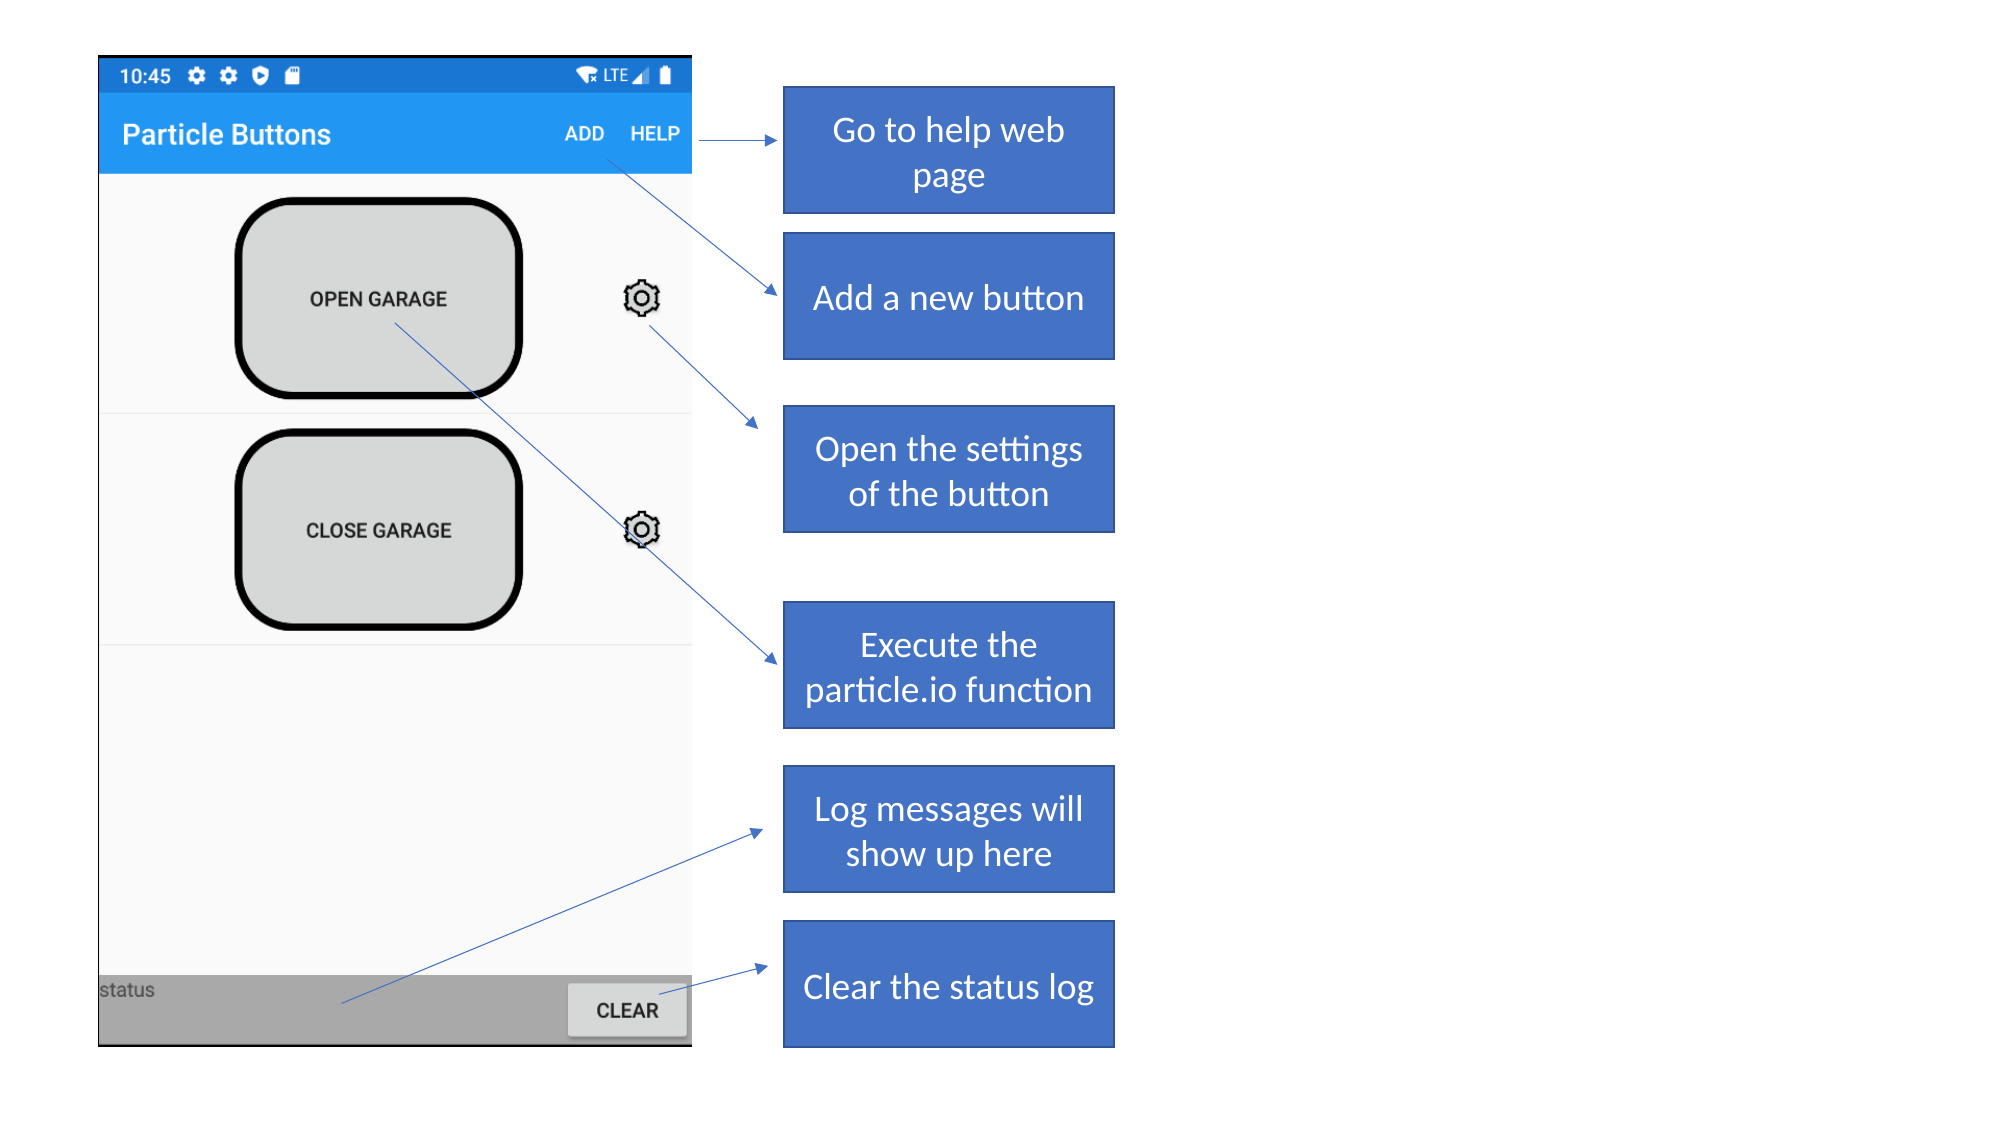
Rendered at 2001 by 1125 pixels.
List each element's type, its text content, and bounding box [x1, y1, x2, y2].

text_box Go to help web page [783, 86, 1115, 214]
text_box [659, 965, 769, 995]
text_box Add a new button [783, 232, 1115, 360]
text_box Log messages will show up here [783, 765, 1115, 893]
text_box Execute the particle.io function [783, 601, 1115, 729]
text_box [394, 322, 778, 665]
picture [97, 55, 692, 1047]
text_box Clear the status log [783, 920, 1115, 1048]
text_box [607, 159, 778, 296]
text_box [341, 829, 764, 1004]
text_box Open the settings of the button [783, 405, 1115, 533]
